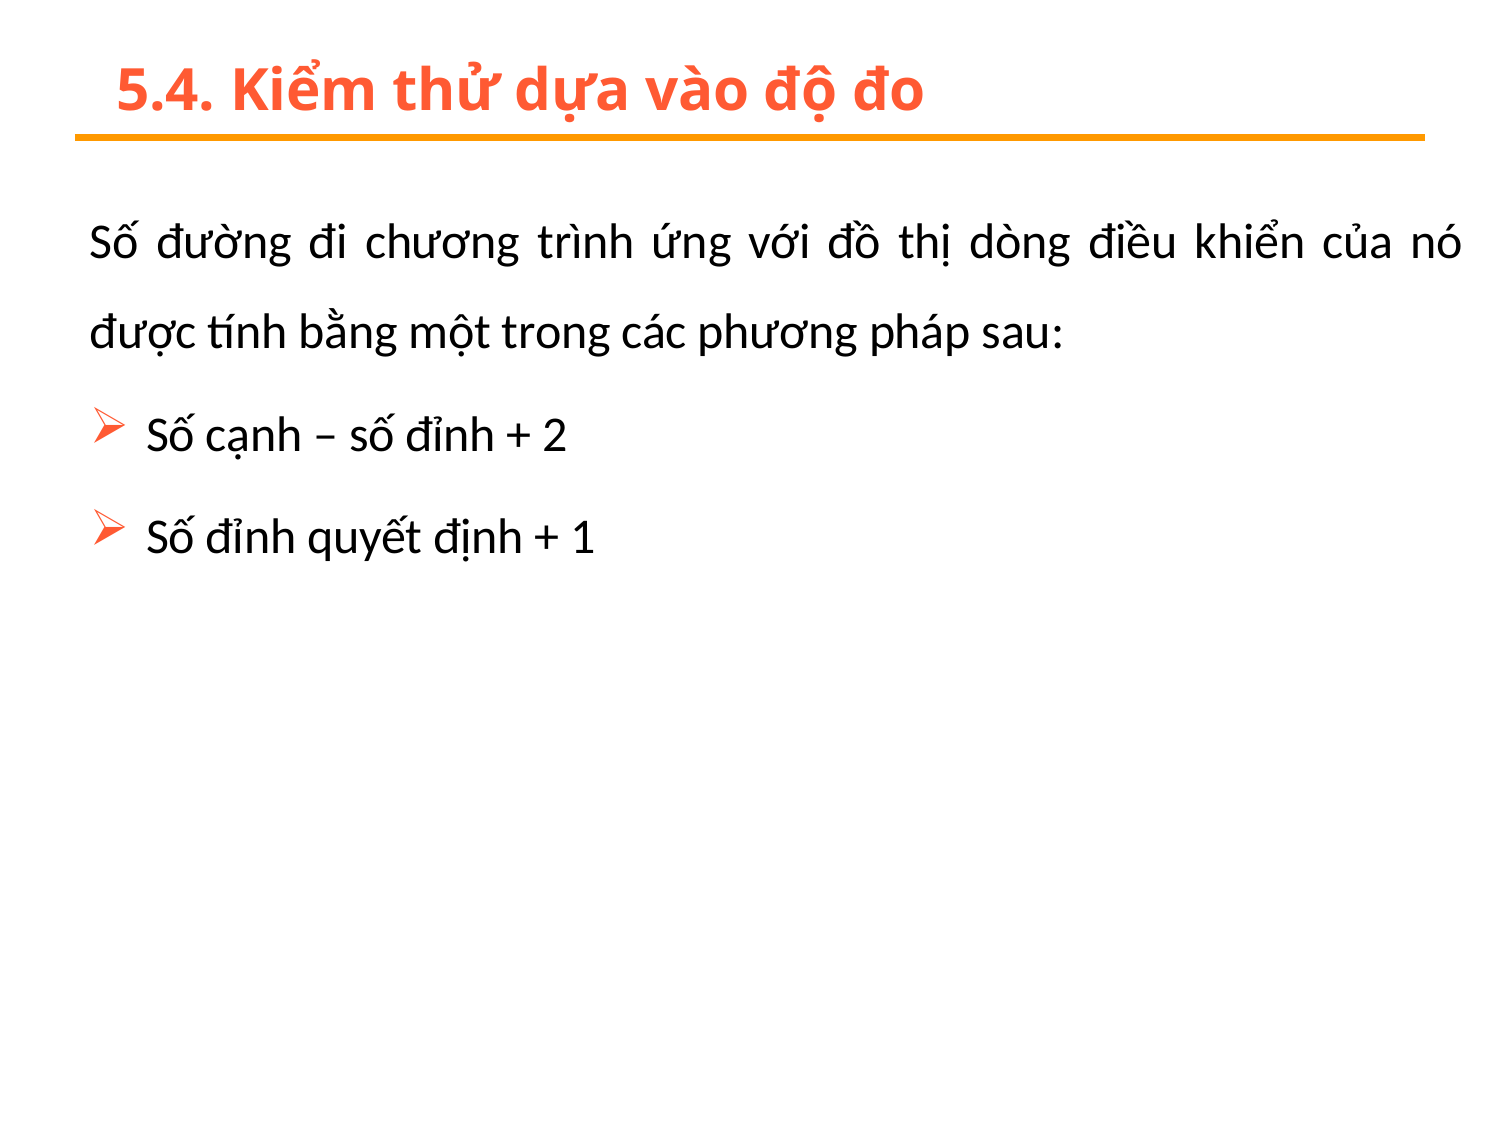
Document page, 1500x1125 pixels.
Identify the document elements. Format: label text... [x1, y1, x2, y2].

text_box Số đường đi chương trình ứng với đồ thị dòng điều khiển của nó được tính bằng một trong các phương pháp sau: Số cạnh – số đỉnh + 2 Số đỉnh quyết định + 1 [87, 162, 1463, 667]
title 5.4. Kiểm thử dựa vào độ đo [87, 50, 1463, 162]
